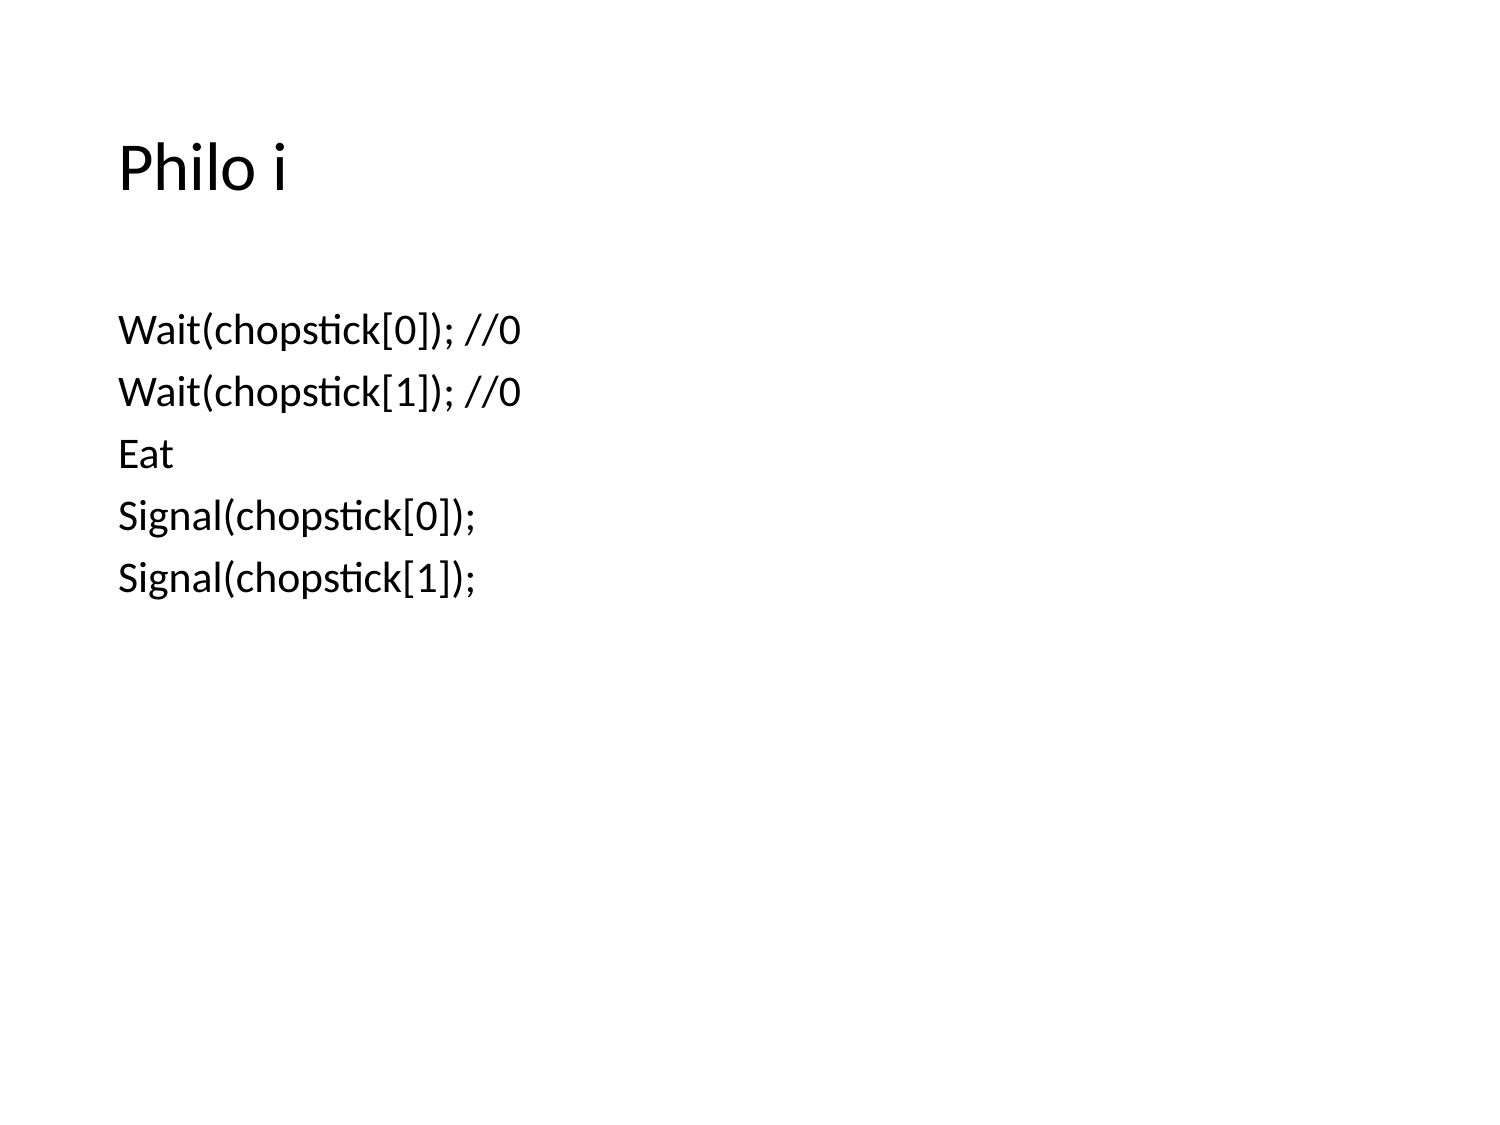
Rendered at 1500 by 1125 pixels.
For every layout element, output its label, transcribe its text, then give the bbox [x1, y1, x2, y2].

title Philo i [103, 59, 1397, 278]
list Wait(chopstick[0]); //0 Wait(chopstick[1]); //0 Eat Signal(chopstick[0]); Signal(chopstick[1]); [103, 299, 1397, 1014]
